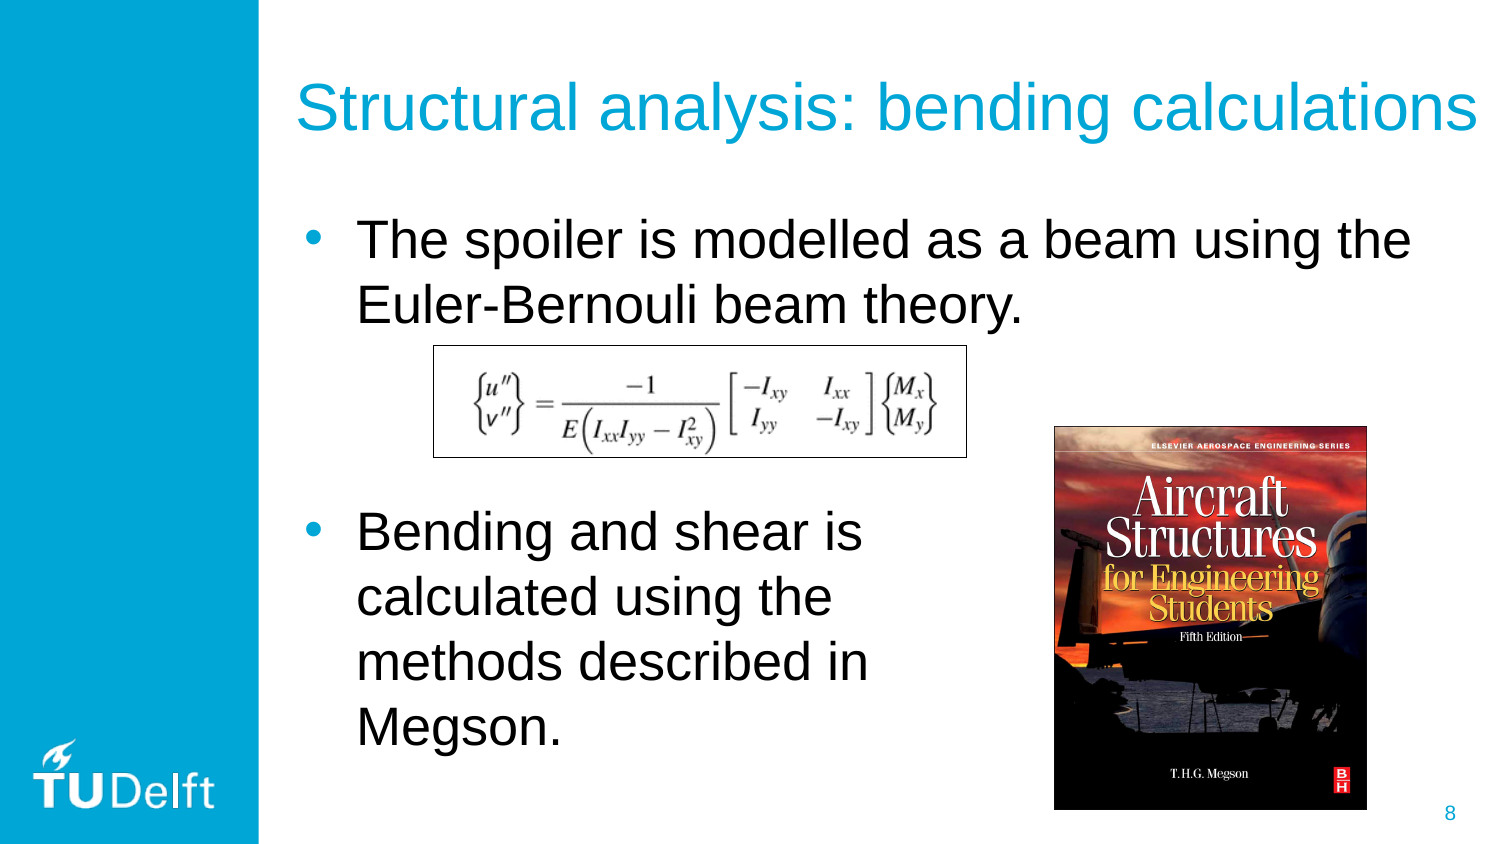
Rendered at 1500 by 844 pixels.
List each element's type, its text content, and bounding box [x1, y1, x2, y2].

title Structural analysis: bending calculations [280, 33, 1500, 175]
list The spoiler is modelled as a beam using the Euler-Bernouli beam theory. Bending and shear is calculated using the methods described in Megson. [289, 196, 1455, 769]
picture [1054, 425, 1368, 811]
picture [433, 344, 967, 458]
